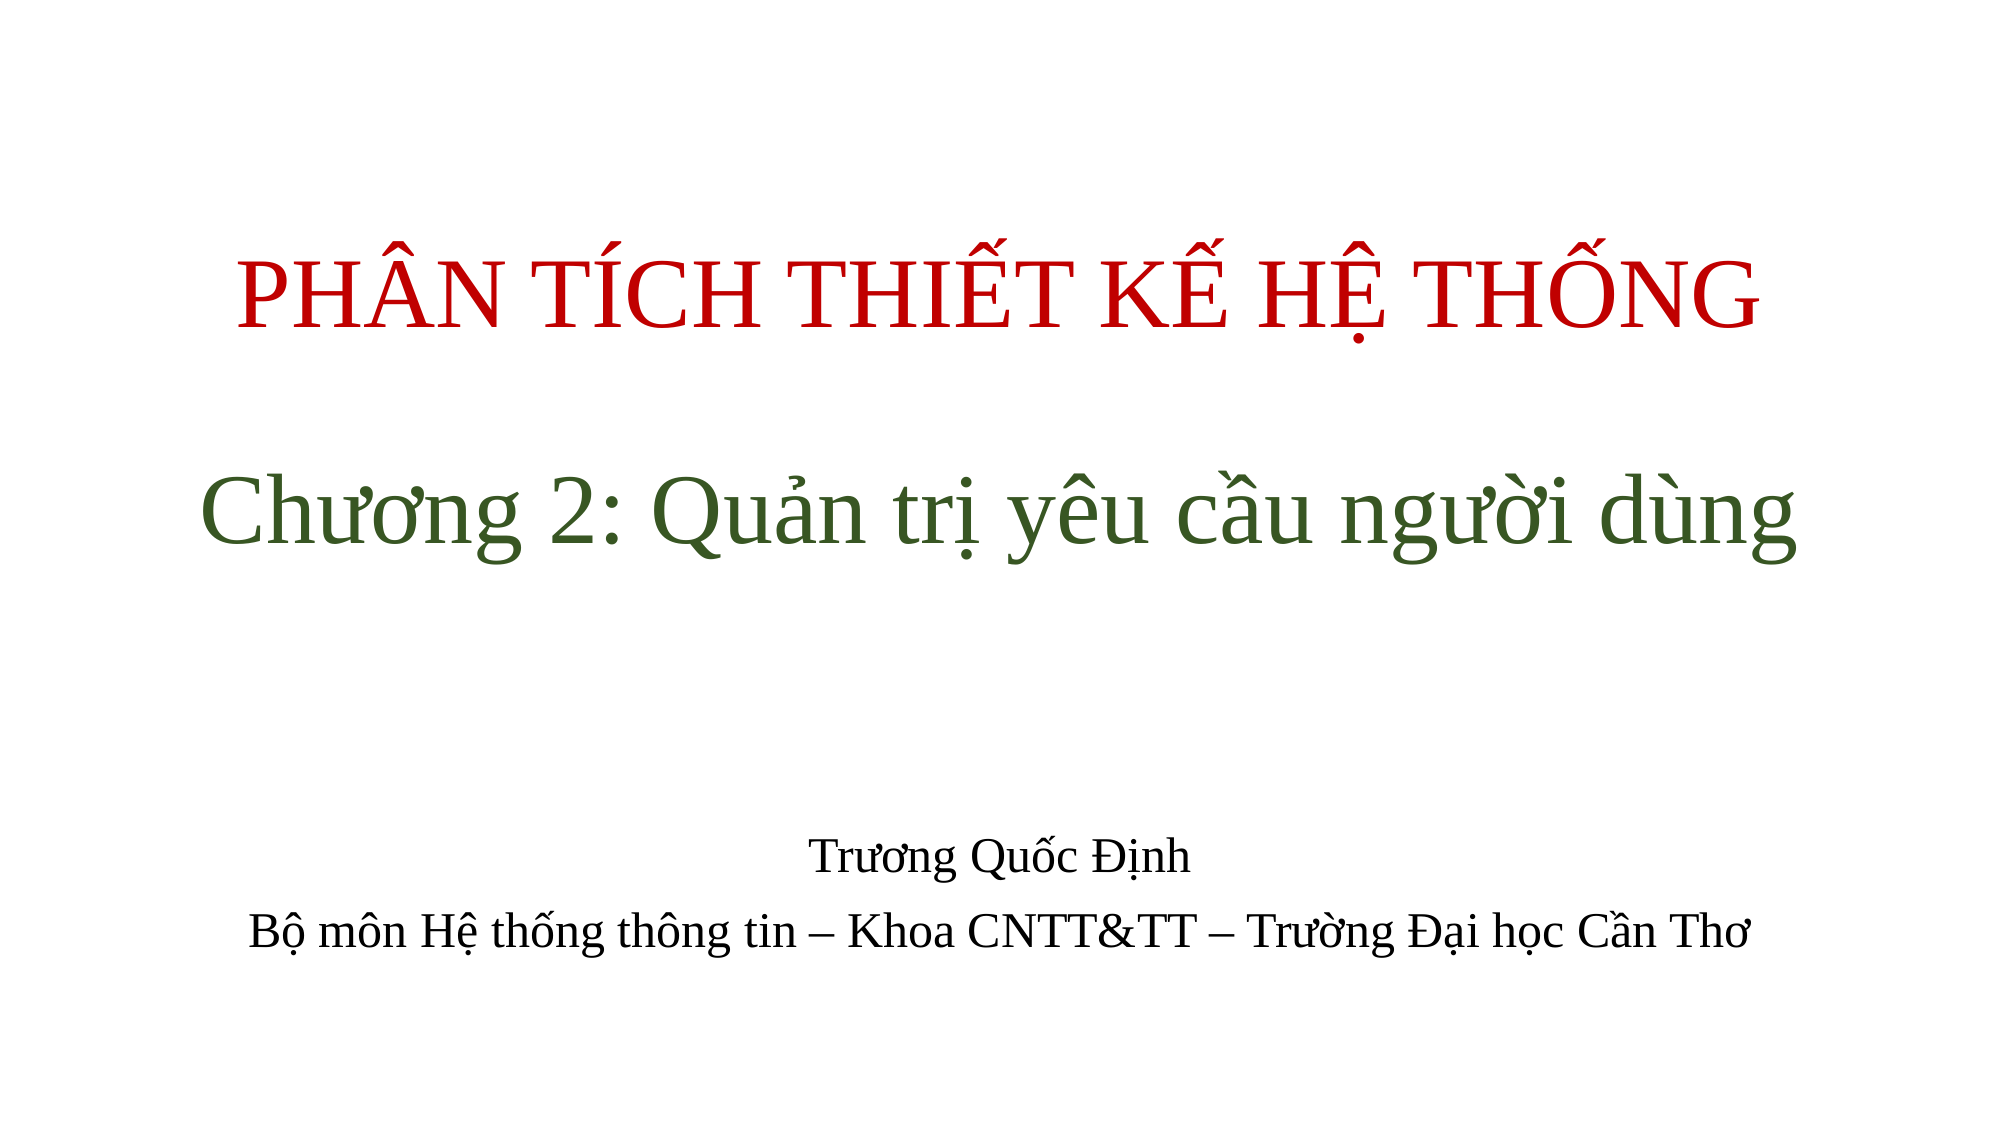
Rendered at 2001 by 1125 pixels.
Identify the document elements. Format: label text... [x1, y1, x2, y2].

title PHÂN TÍCH THIẾT KẾ HỆ THỐNG Chương 2: Quản trị yêu cầu người dùng [137, 117, 1863, 573]
subtitle Trương Quốc Định Bộ môn Hệ thống thông tin – Khoa CNTT&TT – Trường Đại học Cần Thơ [221, 821, 1779, 1094]
